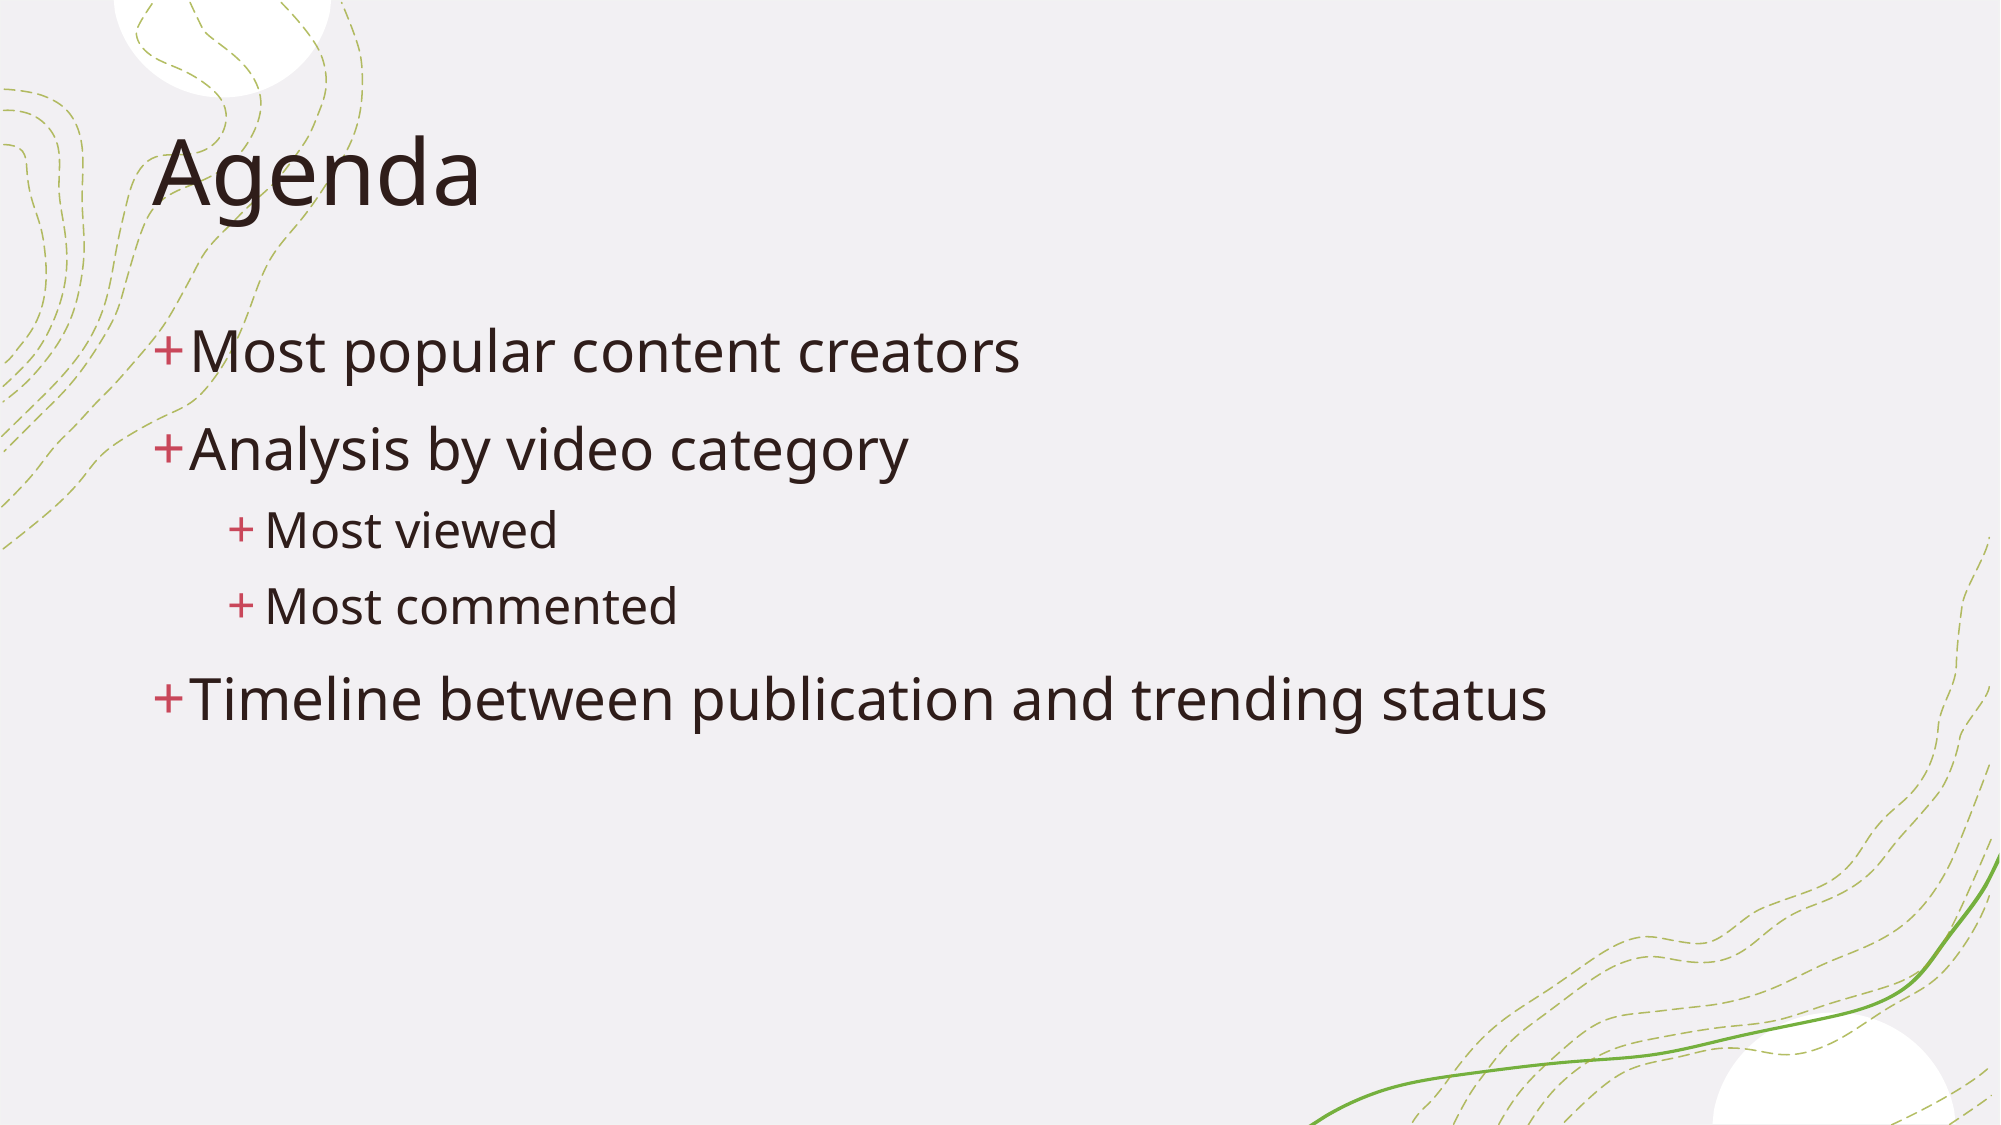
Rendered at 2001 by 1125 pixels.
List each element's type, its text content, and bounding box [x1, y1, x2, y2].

title Agenda [137, 59, 1863, 278]
list Most popular content creators Analysis by video category Most viewed Most commented Timeline between publication and trending status [137, 299, 1863, 1014]
